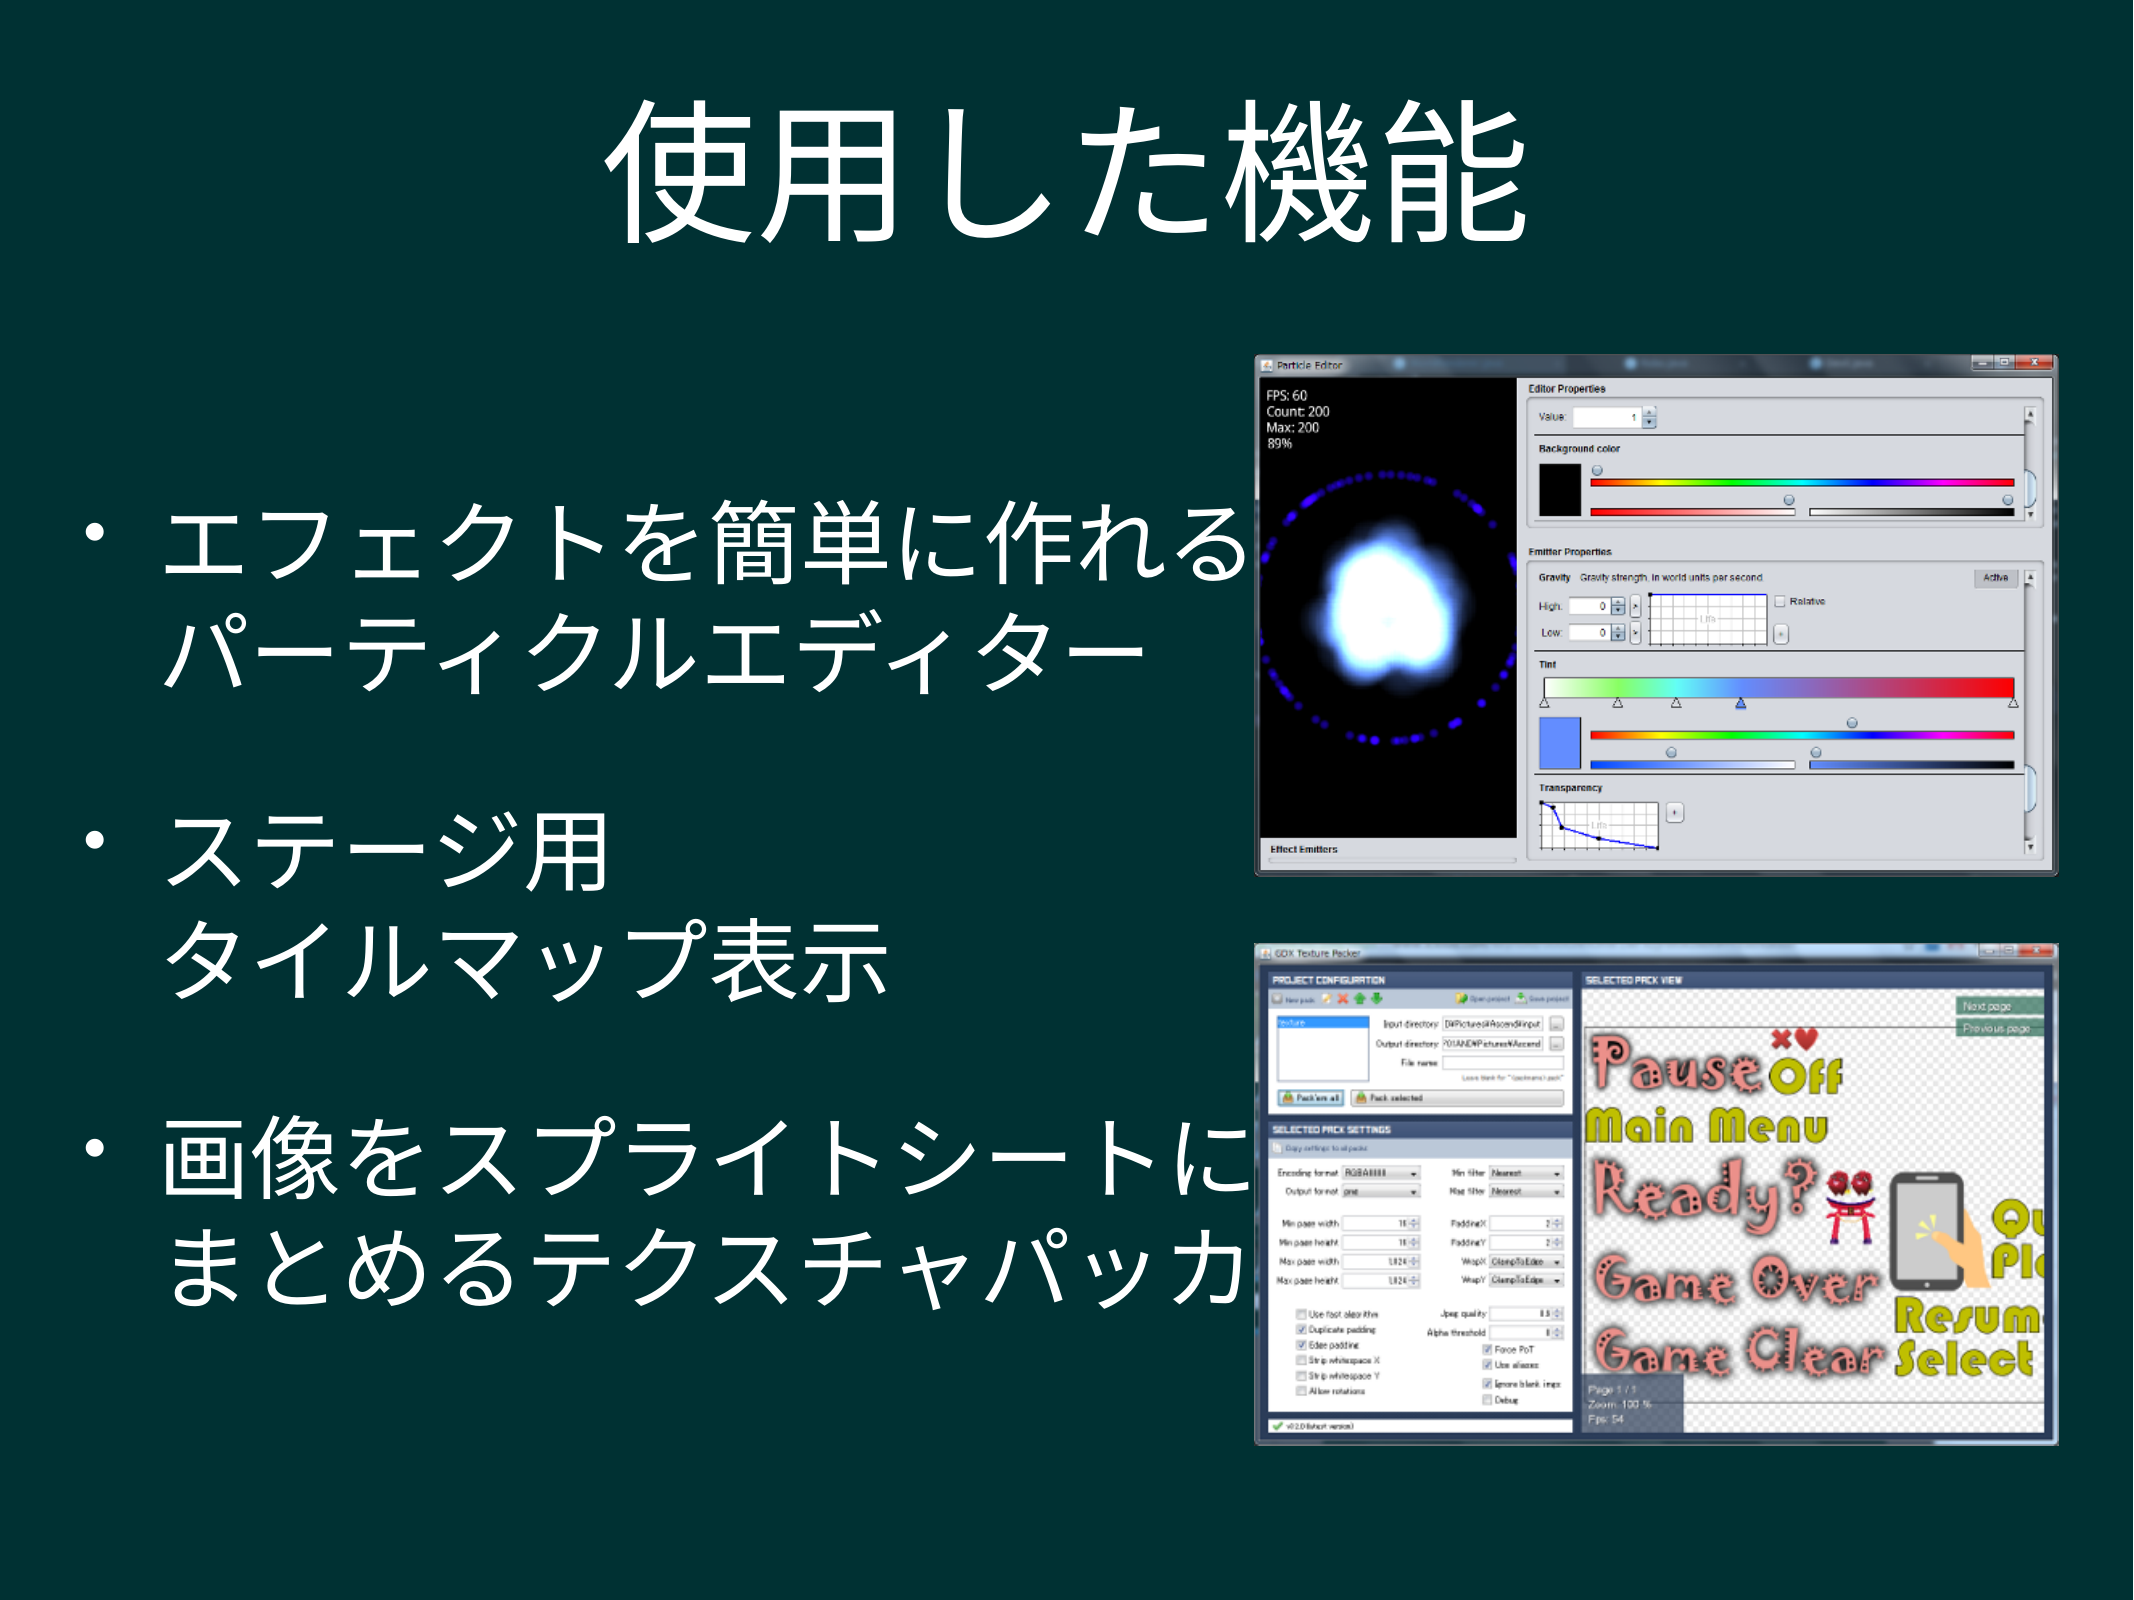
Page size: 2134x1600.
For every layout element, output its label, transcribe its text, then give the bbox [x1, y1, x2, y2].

picture [1253, 943, 2059, 1447]
title 使用した機能 [155, 66, 1978, 272]
list エフェクトを簡単に作れる パーティクルエディター ステージ用 タイルマップ表示 画像をスプライトシートに まとめるテクスチャパッカー [74, 386, 1380, 1420]
picture [1253, 353, 2059, 878]
